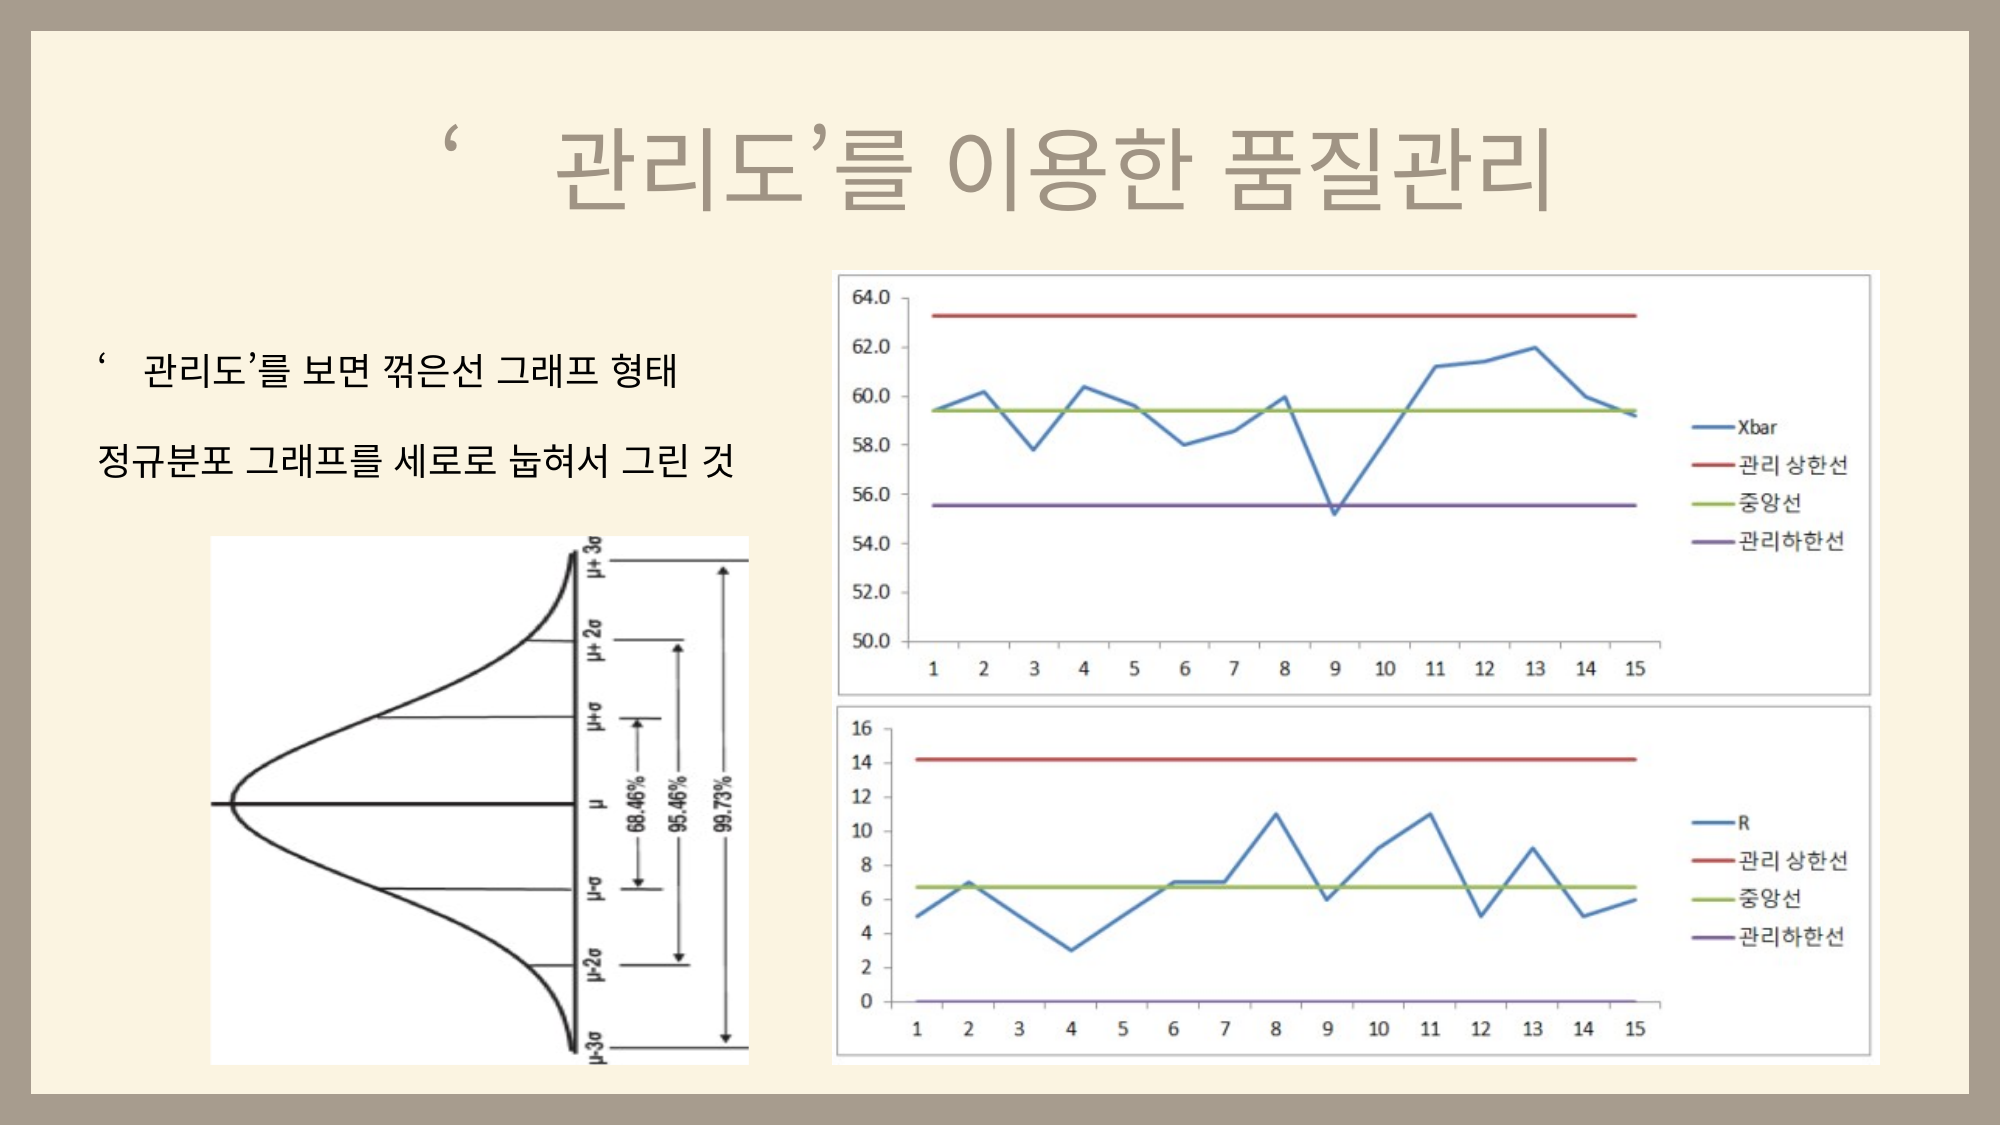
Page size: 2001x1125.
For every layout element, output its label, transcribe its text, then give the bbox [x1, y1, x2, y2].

text_box [0, 0, 2000, 1125]
text_box ‘관리도’를 이용한 품질관리 [424, 105, 1575, 231]
text_box ‘관리도’를 보면 꺾은선 그래프 형태 정규분포 그래프를 세로로 눕혀서 그린 것 [82, 341, 832, 1031]
picture [832, 270, 1880, 1065]
picture [212, 531, 748, 1070]
